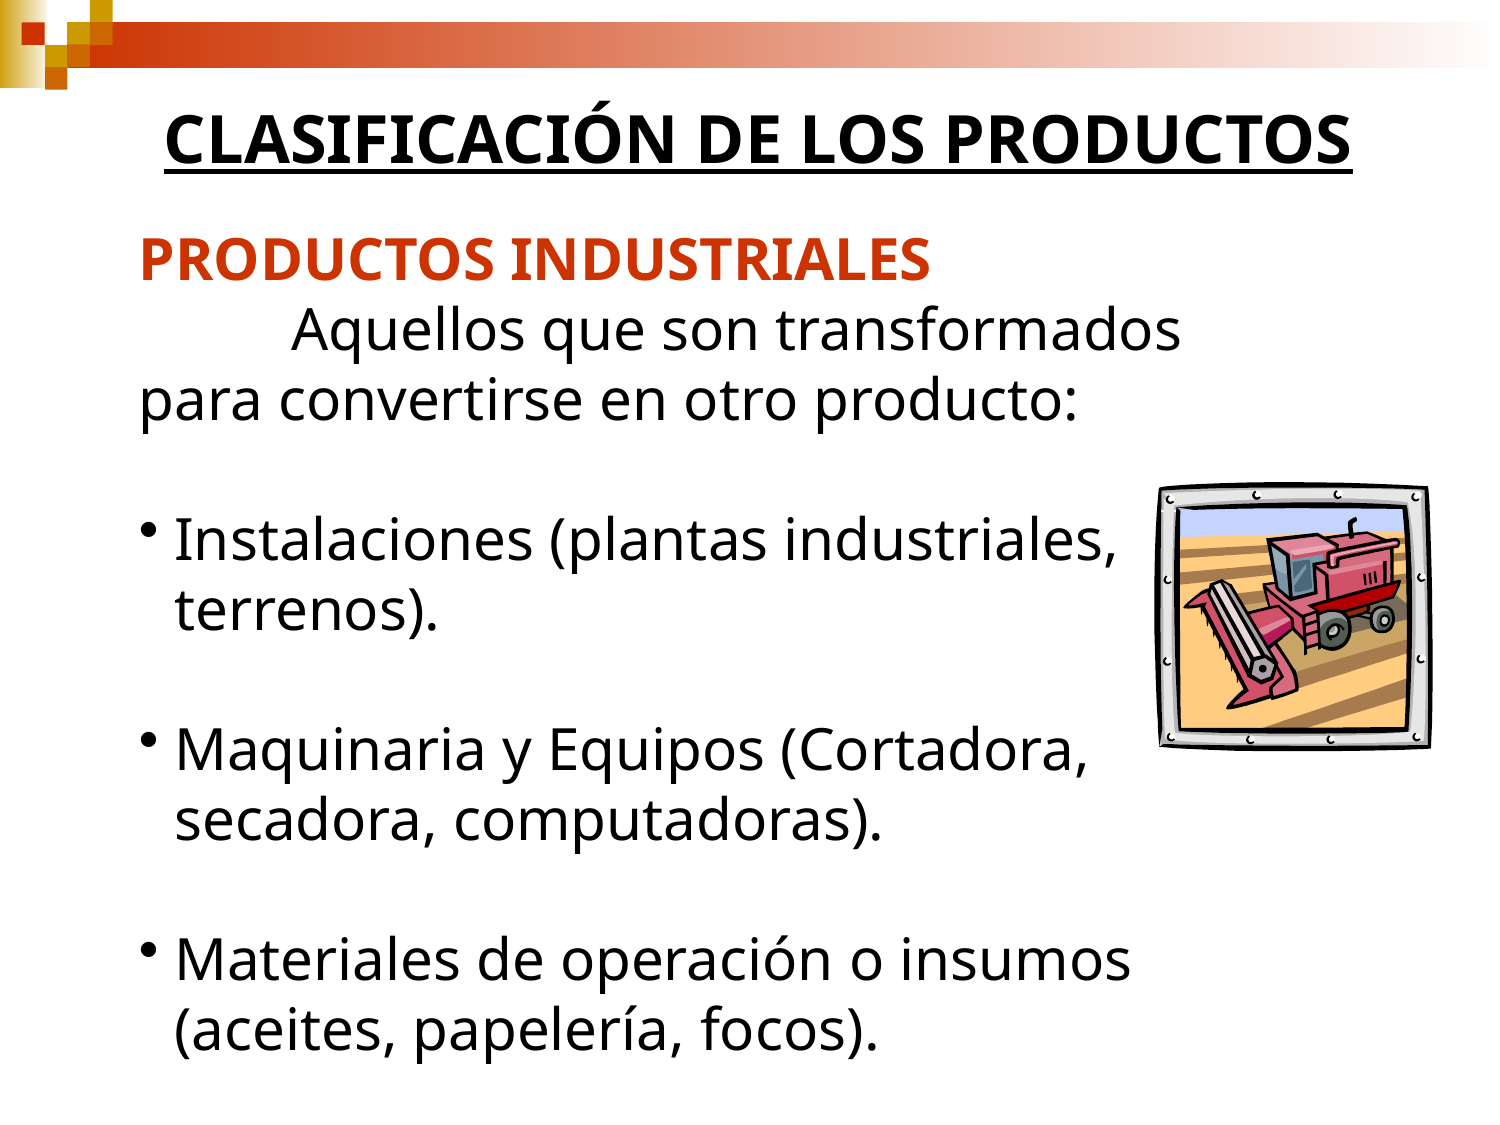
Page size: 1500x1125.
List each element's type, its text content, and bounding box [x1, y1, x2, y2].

picture [1151, 479, 1436, 754]
text_box PRODUCTOS INDUSTRIALES Aquellos que son transformados para convertirse en otro producto: Instalaciones (plantas industriales, terrenos). Maquinaria y Equipos (Cortadora, secadora, computadoras). Materiales de operación o insumos (aceites, papelería, focos). [124, 214, 1235, 1070]
text_box CLASIFICACIÓN DE LOS PRODUCTOS [149, 89, 1369, 185]
